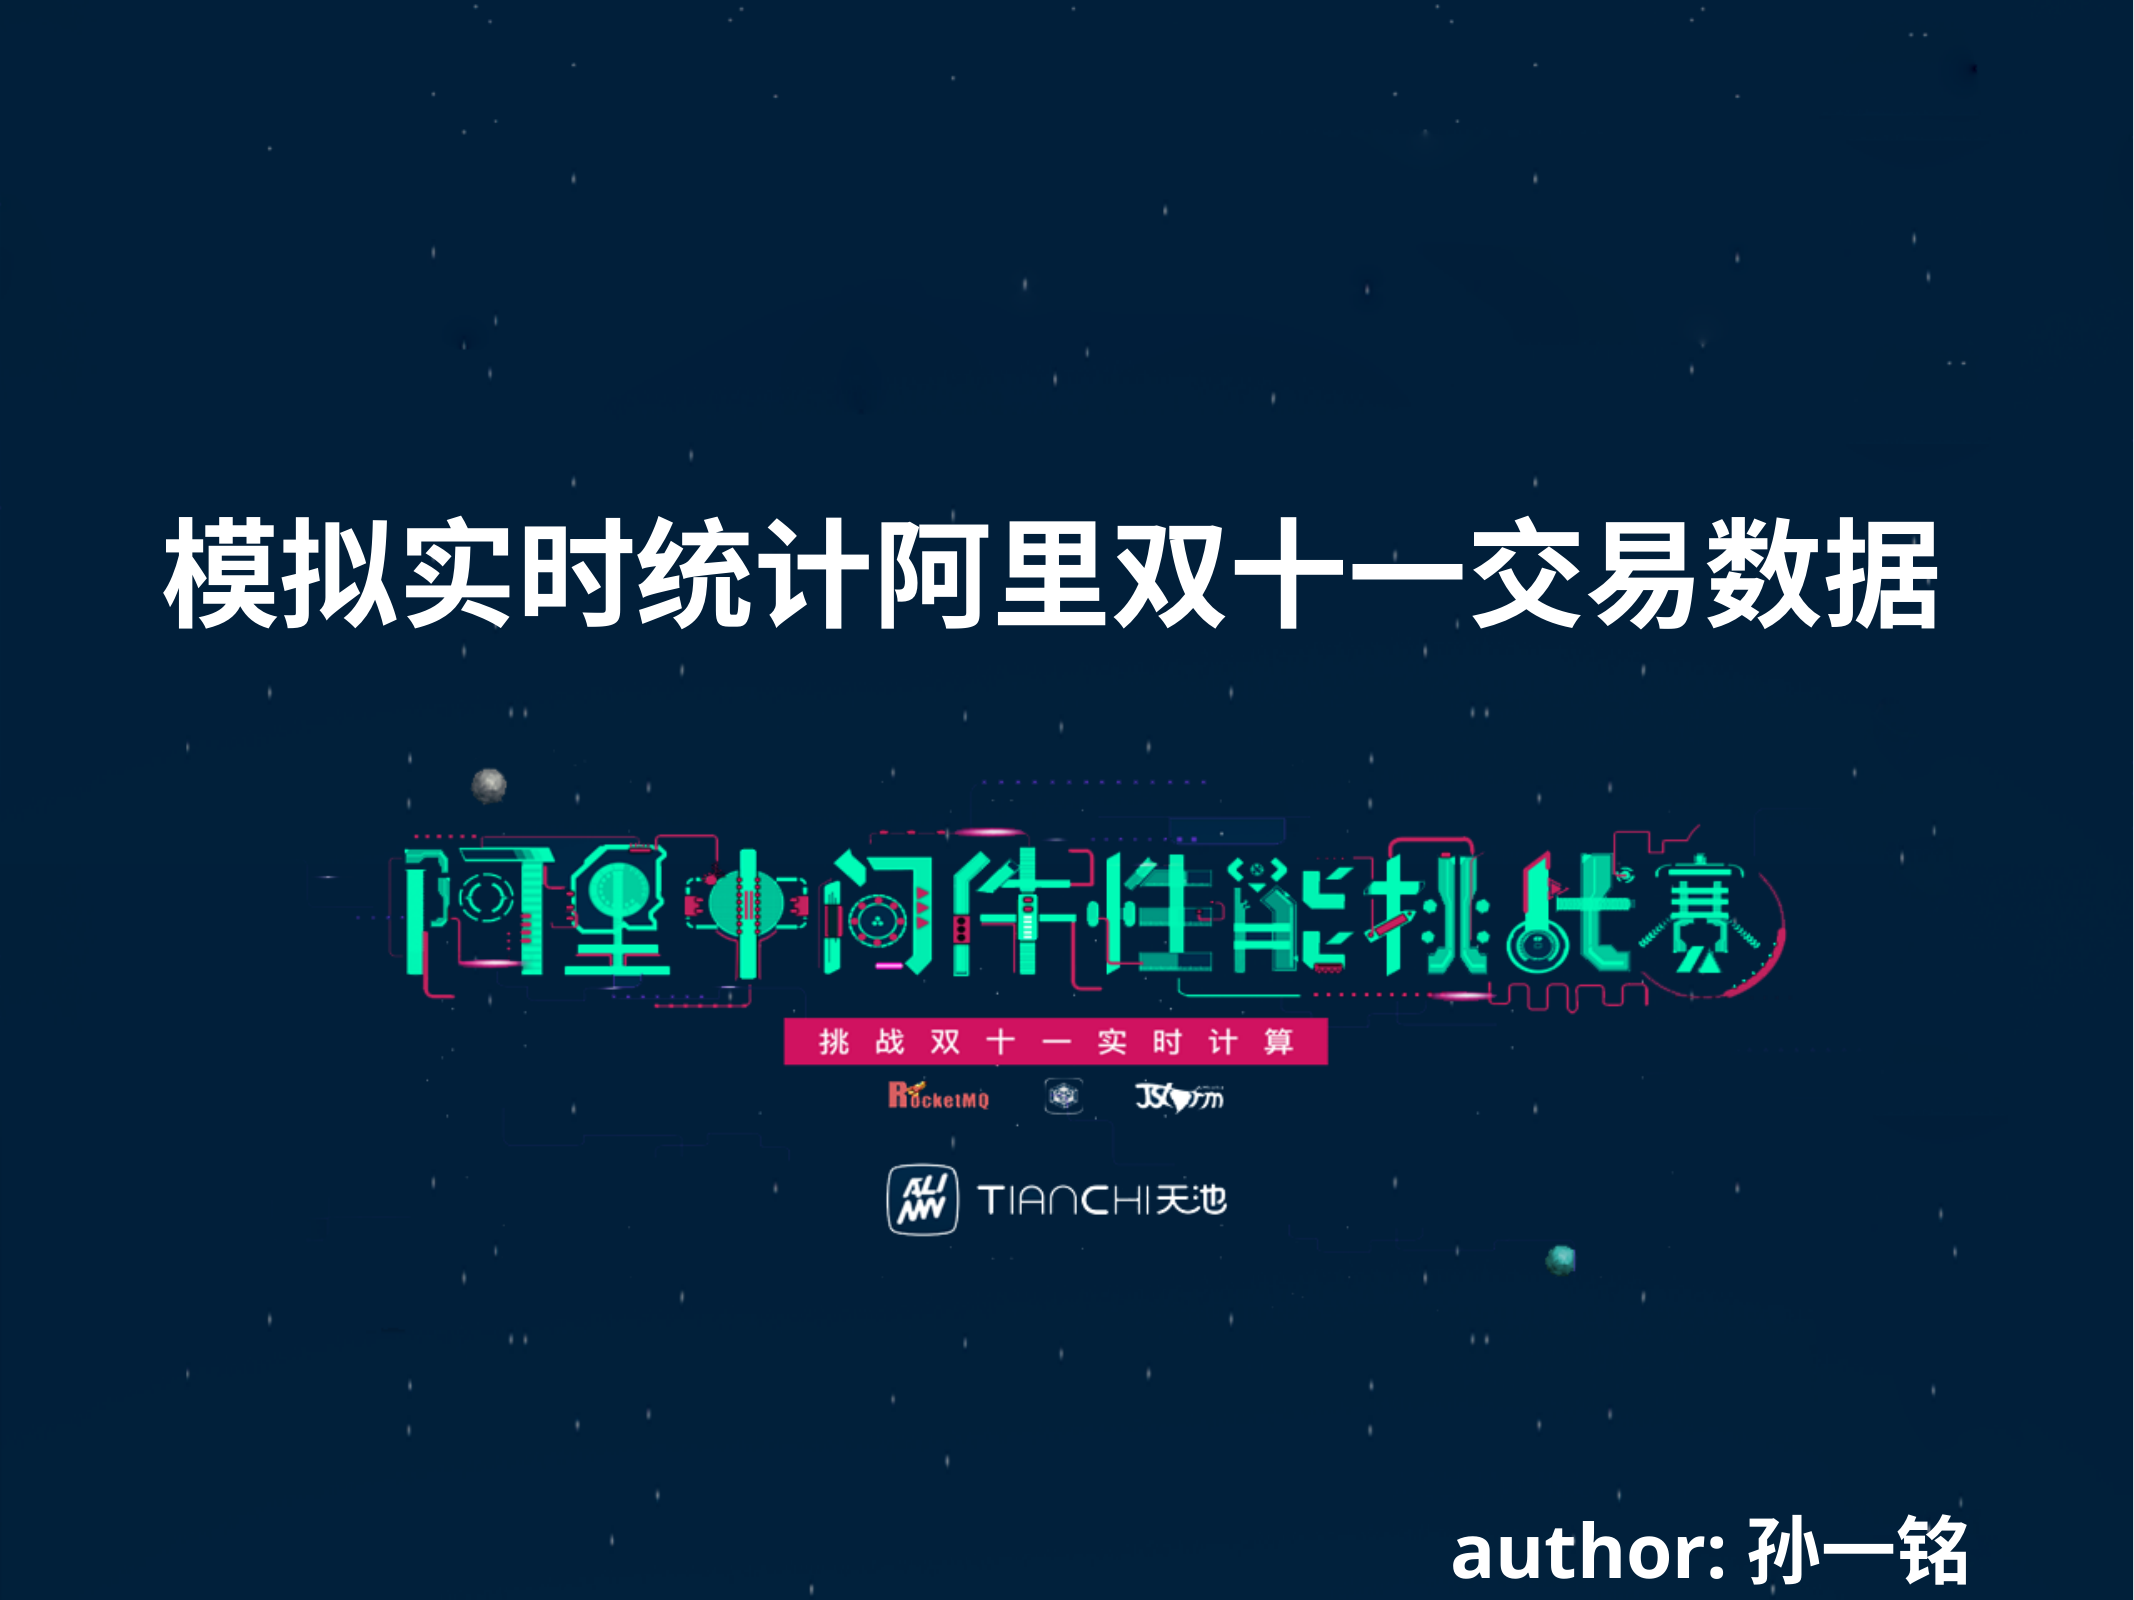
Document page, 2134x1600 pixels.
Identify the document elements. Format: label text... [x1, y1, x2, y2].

text_box 模拟实时统计阿里双十一交易数据 [152, 491, 1951, 651]
picture [0, 0, 2134, 1600]
text_box author:孙一铭 [1281, 1495, 2134, 1600]
